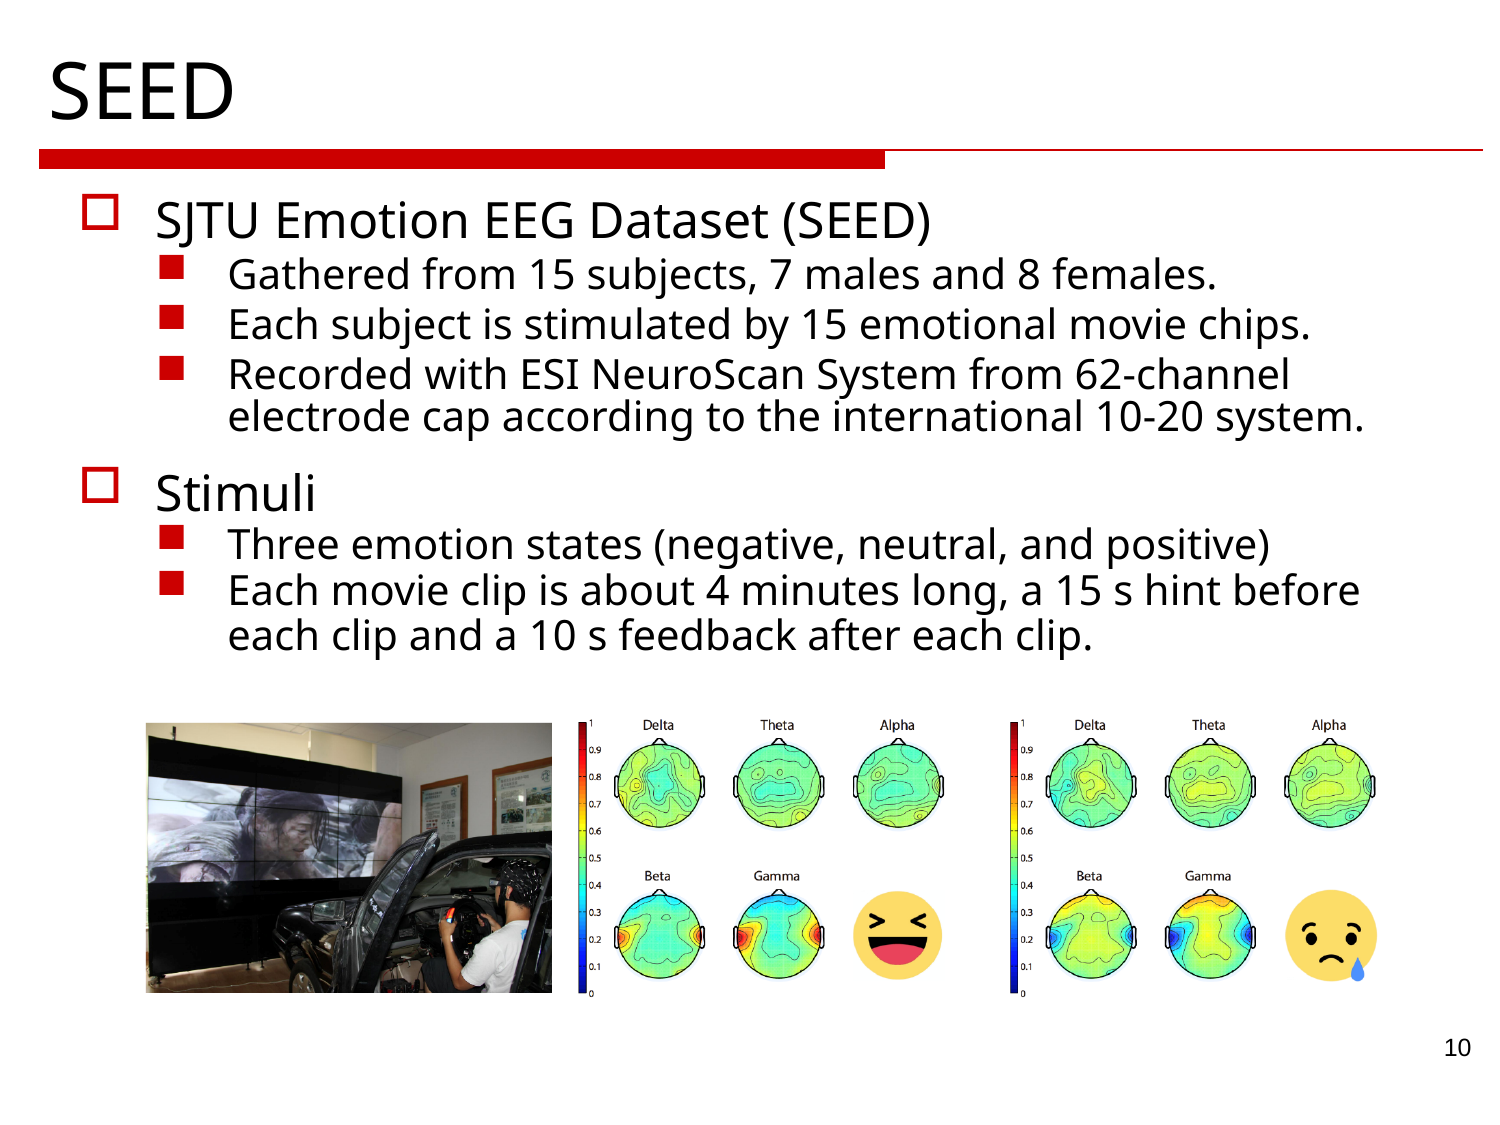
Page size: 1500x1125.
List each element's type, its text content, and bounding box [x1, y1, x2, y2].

picture [1002, 711, 1393, 1003]
list SJTU Emotion EEG Dataset (SEED) Gathered from 15 subjects, 7 males and 8 females. Each subject is stimulated by 15 emotional movie chips. Recorded with ESI NeuroScan System from 62-channel electrode cap according to the international 10-20 system. Stimuli Three emotion states (negative, neutral, and positive) Each movie clip is about 4 minutes long, a 15 s hint before each clip and a 10 s feedback after each clip. [63, 190, 1456, 1078]
title SEED [33, 46, 1284, 143]
picture [144, 721, 552, 993]
slide_number 10 [1136, 1024, 1487, 1103]
picture [572, 711, 958, 1003]
